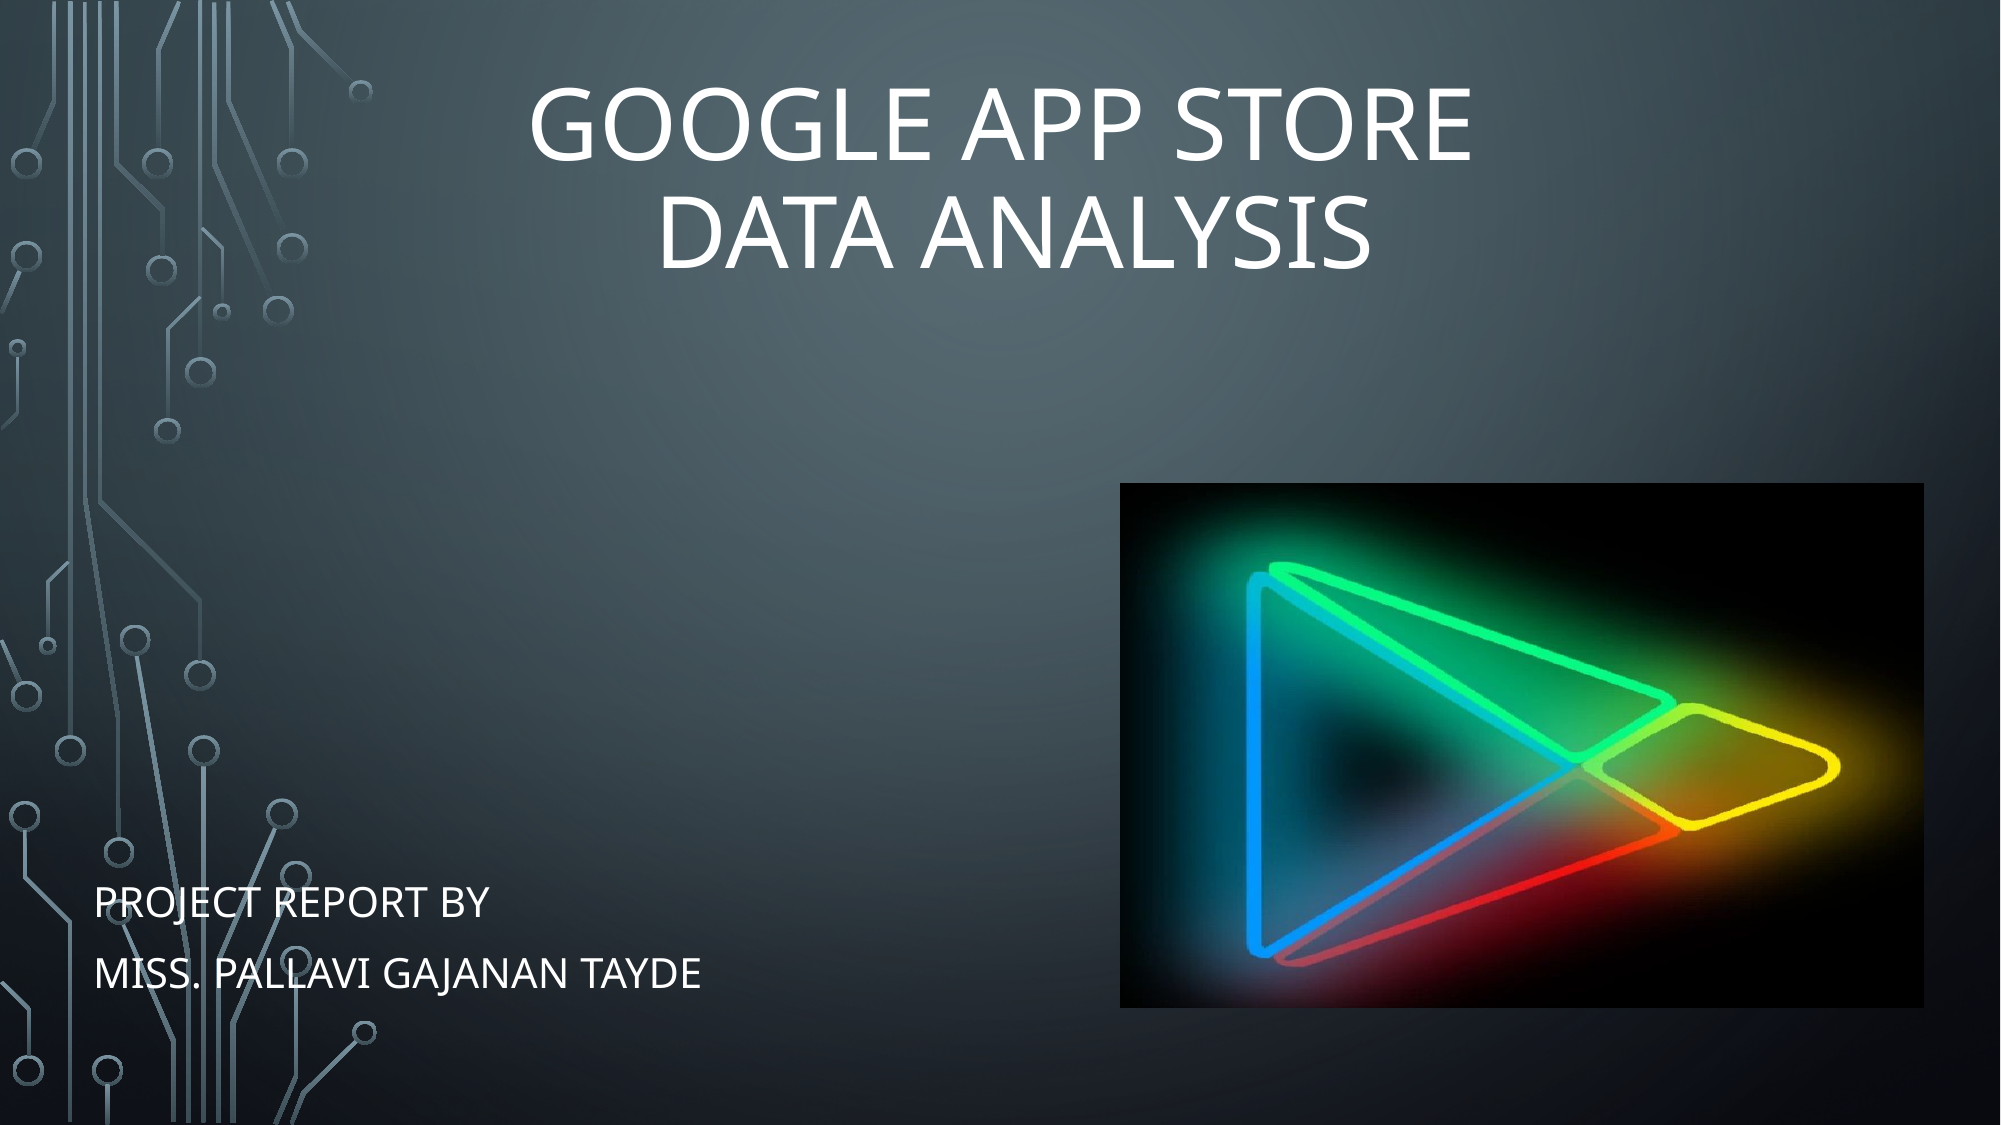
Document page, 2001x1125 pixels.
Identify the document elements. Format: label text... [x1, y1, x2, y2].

picture [1120, 483, 1924, 1008]
title GOOGLE APP STORE Data analysis [410, 48, 1620, 298]
subtitle Project report by Miss. Pallavi gajanan tayde [78, 868, 862, 1058]
